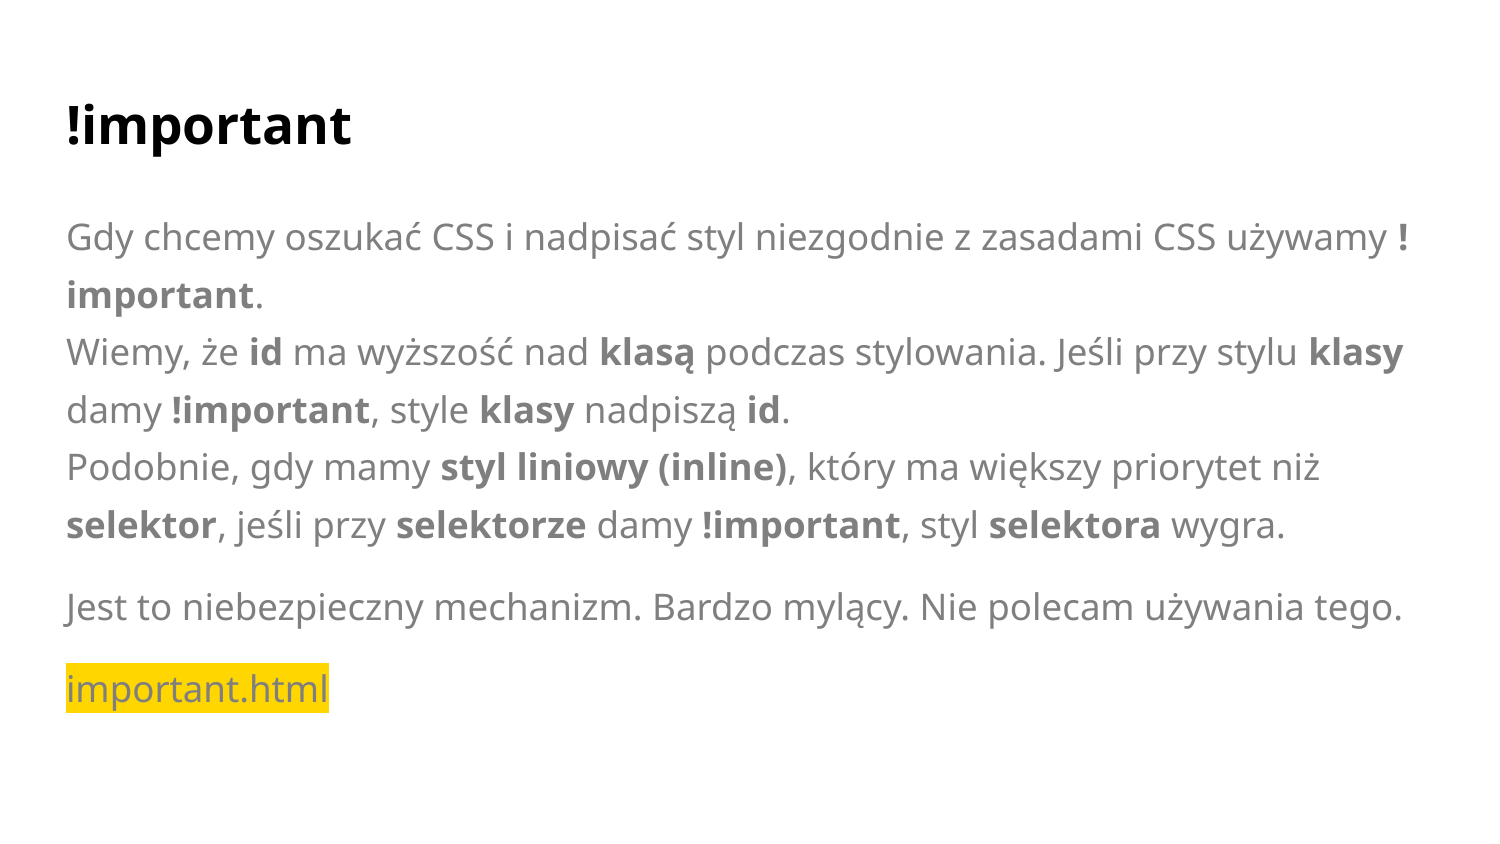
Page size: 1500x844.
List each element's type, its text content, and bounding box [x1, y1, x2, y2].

list Gdy chcemy oszukać CSS i nadpisać styl niezgodnie z zasadami CSS używamy !important. Wiemy, że id ma wyższość nad klasą podczas stylowania. Jeśli przy stylu klasy damy !important, style klasy nadpiszą id. Podobnie, gdy mamy styl liniowy (inline), który ma większy priorytet niż selektor, jeśli przy selektorze damy !important, styl selektora wygra. Jest to niebezpieczny mechanizm. Bardzo mylący. Nie polecam używania tego. important.html [51, 189, 1449, 750]
title !important [51, 72, 1449, 176]
